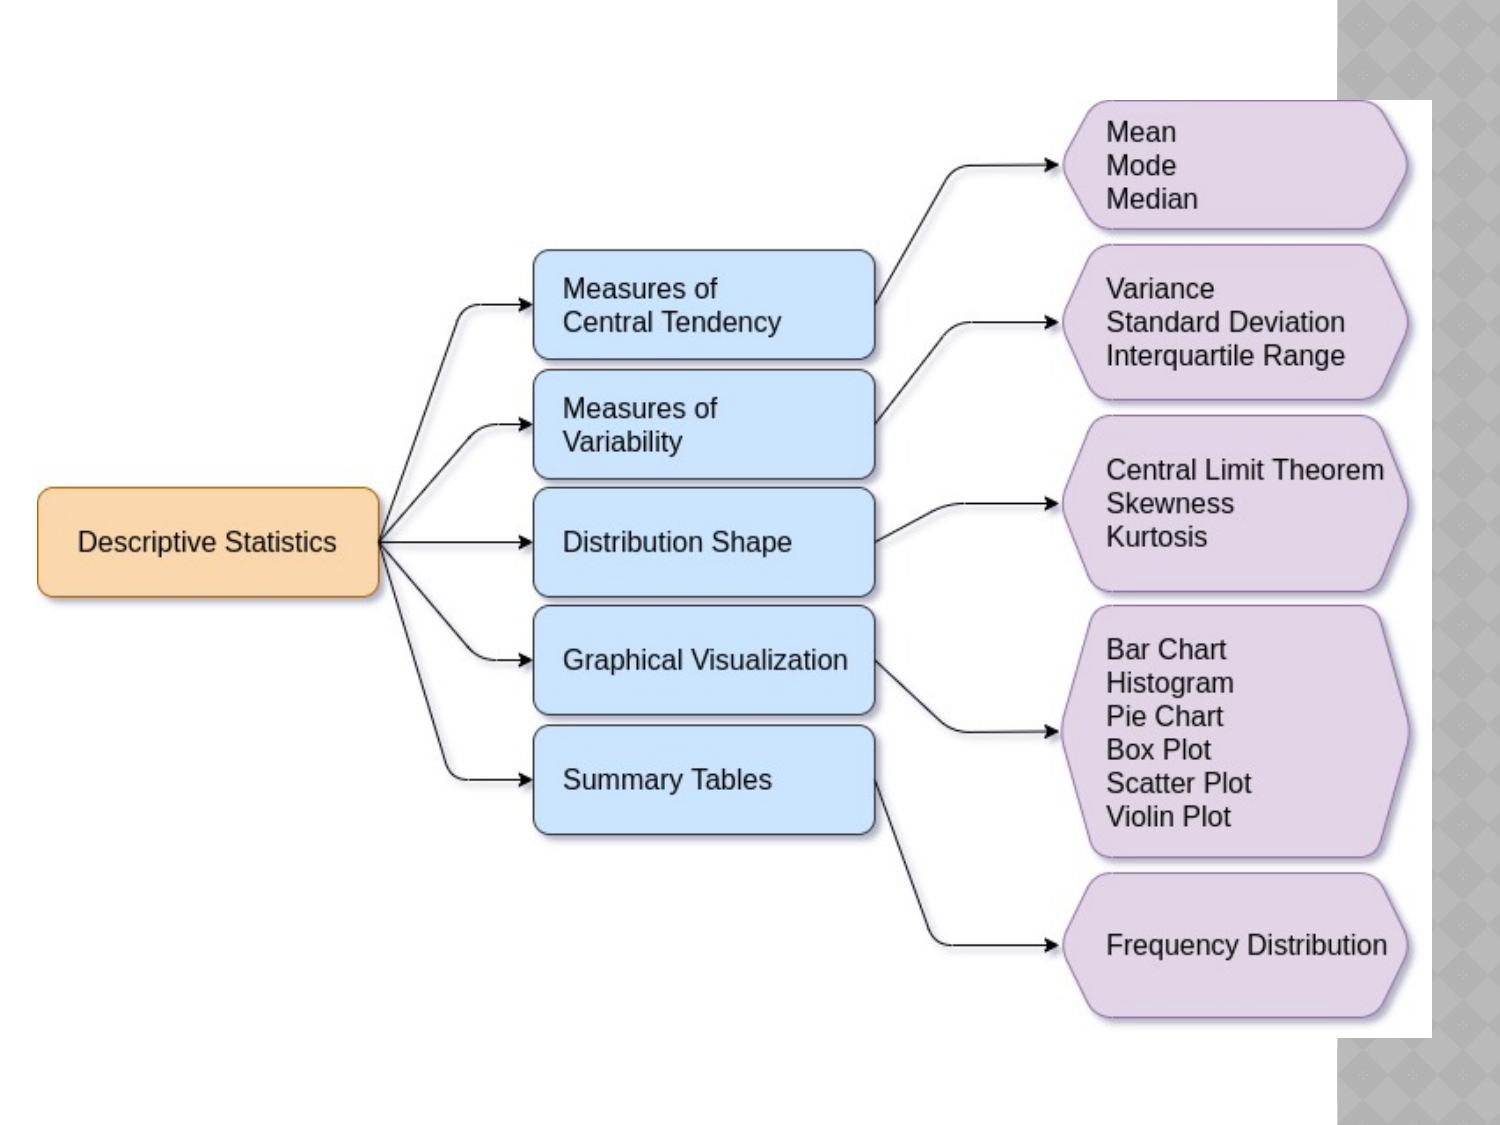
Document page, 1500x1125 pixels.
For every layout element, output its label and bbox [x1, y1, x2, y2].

picture [36, 99, 1433, 1038]
